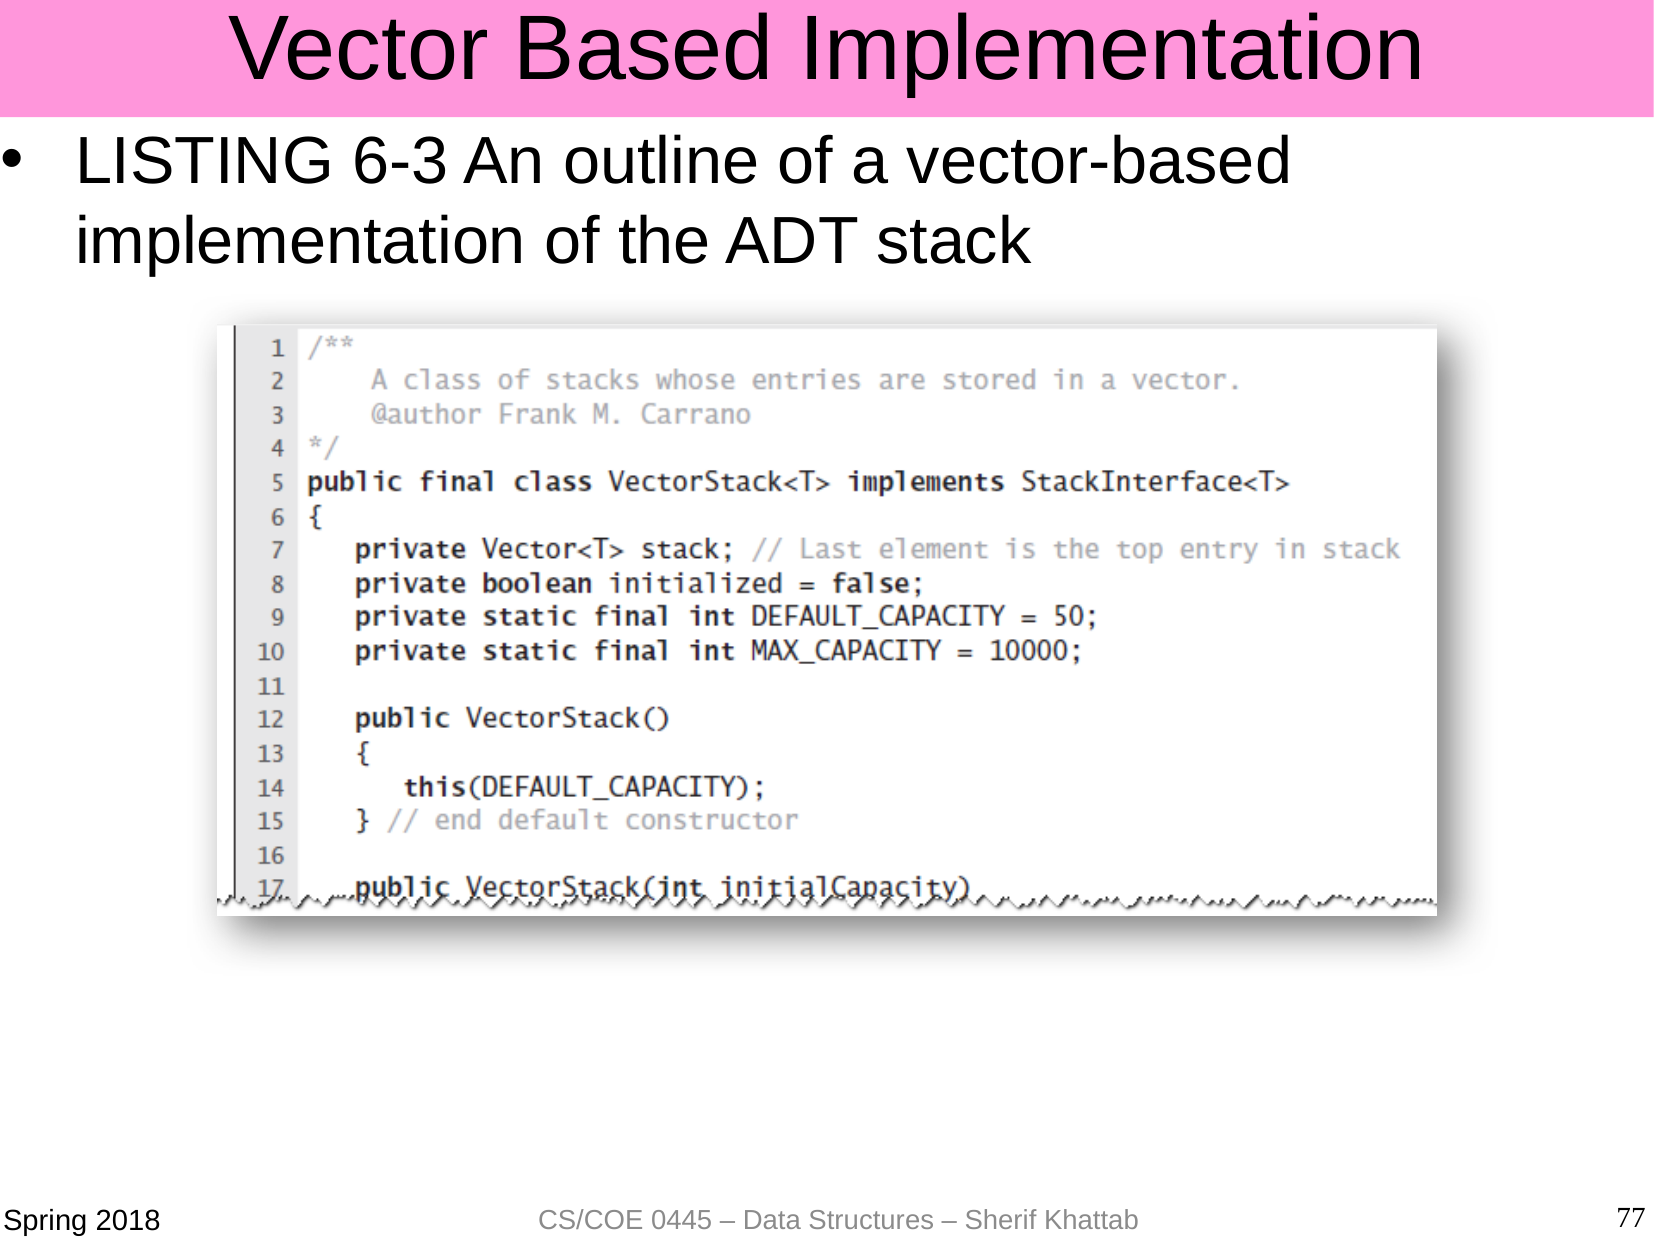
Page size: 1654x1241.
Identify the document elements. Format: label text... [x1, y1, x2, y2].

list LISTING 6-3 An outline of a vector-based implementation of the ADT stack [0, 117, 1654, 1195]
title Vector Based Implementation [0, 0, 1654, 117]
picture [216, 324, 1437, 916]
footer CS/COE 0445 – Data Structures – Sherif Khattab [460, 1201, 1217, 1241]
slide_number Spring 2018 [2, 1206, 384, 1241]
slide_number 77 [1265, 1200, 1647, 1241]
